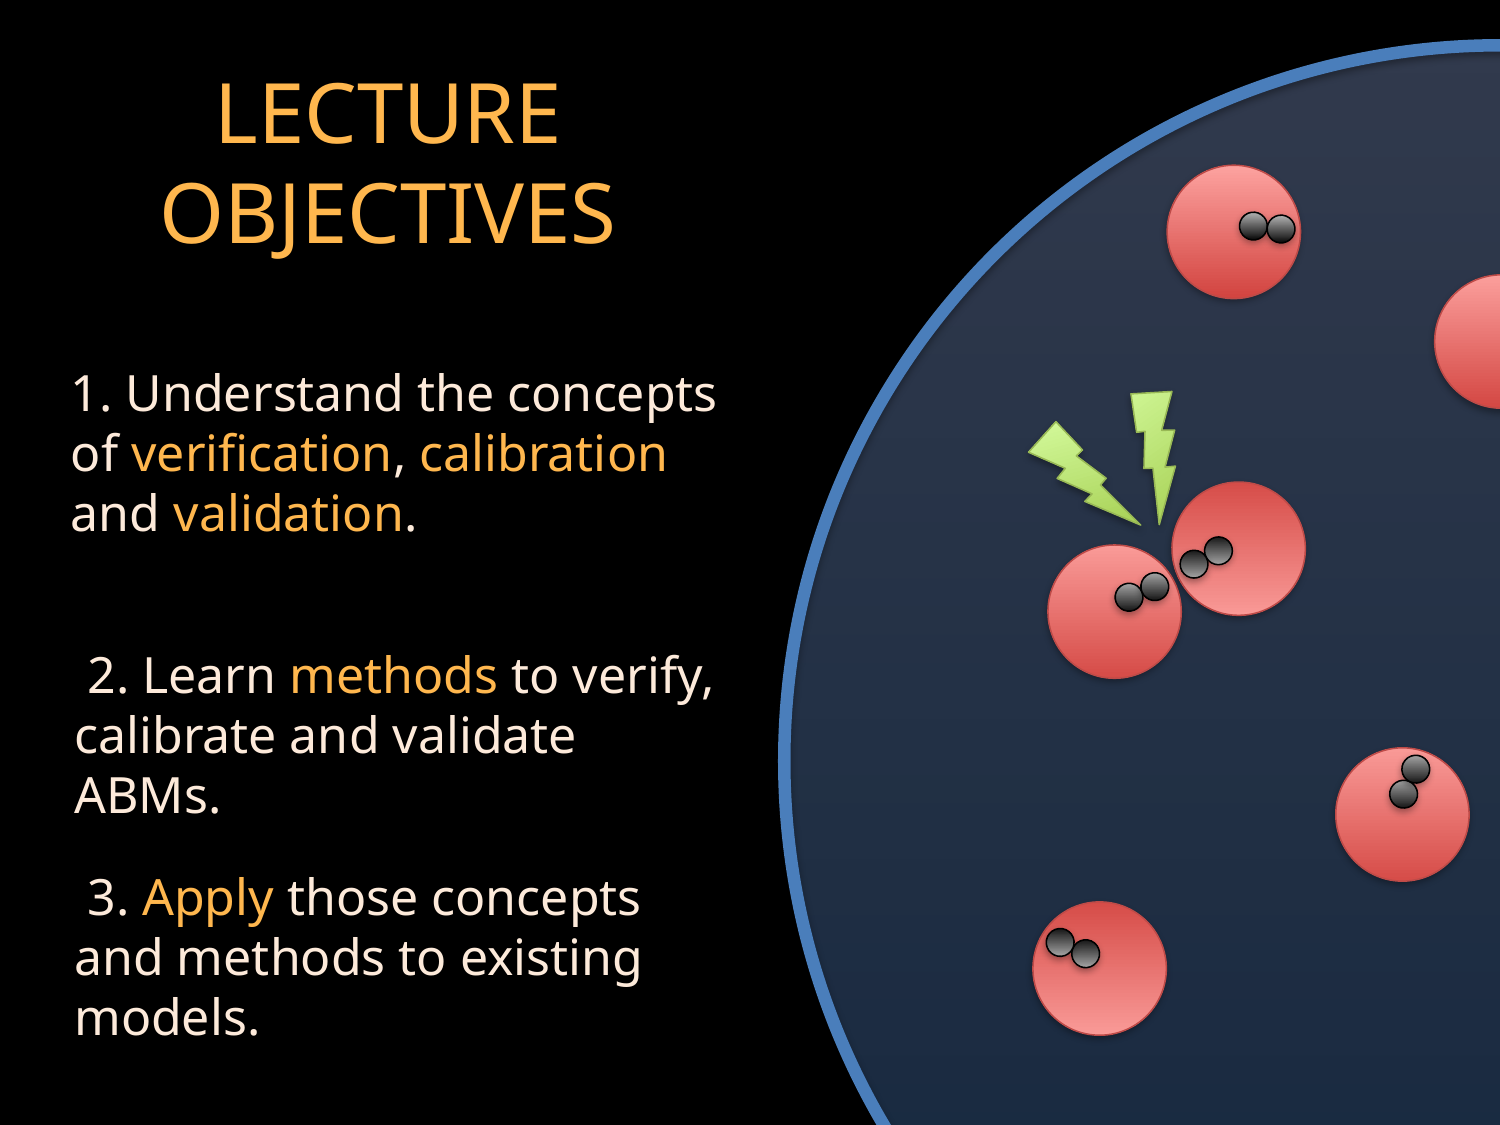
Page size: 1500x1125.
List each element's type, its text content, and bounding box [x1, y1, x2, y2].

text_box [783, 45, 1500, 1125]
text_box 3. Apply those concepts and methods to existing models. [59, 858, 749, 1054]
text_box 1. Understand the concepts of verification, calibration and validation. [56, 354, 753, 549]
title LECTURE OBJECTIVES [0, 45, 777, 275]
text_box 2. Learn methods to verify, calibrate and validate ABMs. [59, 636, 749, 832]
